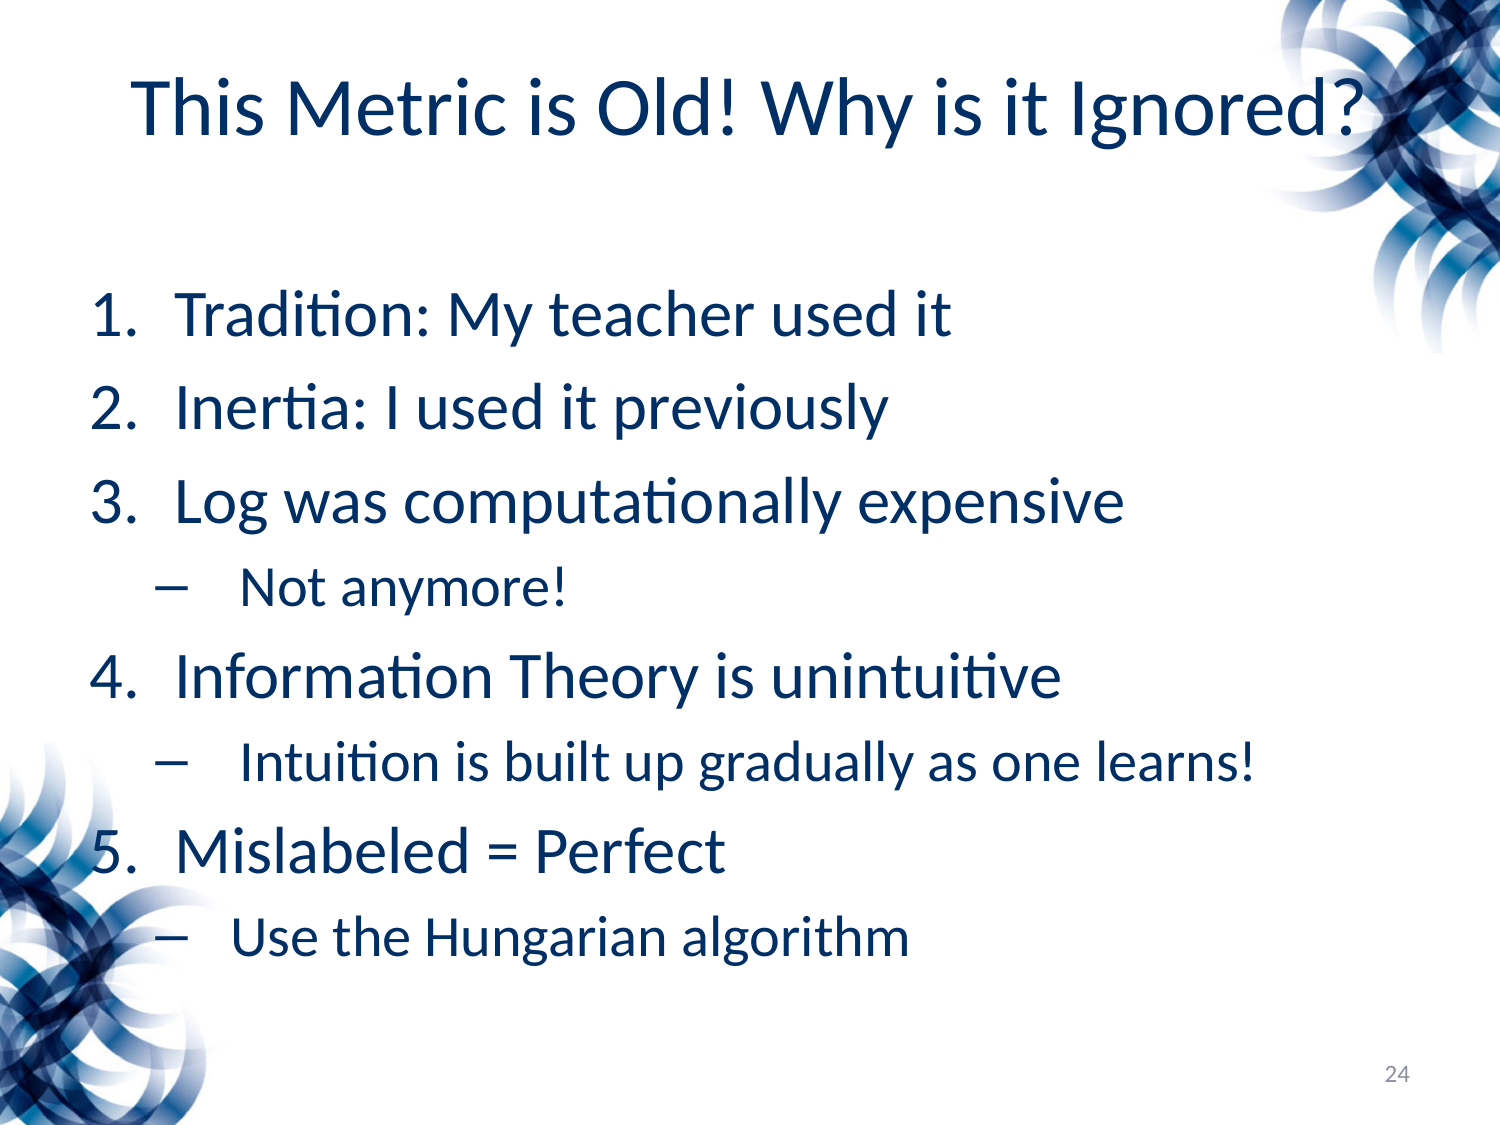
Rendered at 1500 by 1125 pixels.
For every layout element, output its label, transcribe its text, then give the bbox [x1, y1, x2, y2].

list Tradition: My teacher used it Inertia: I used it previously Log was computationally expensive Not anymore! Information Theory is unintuitive Intuition is built up gradually as one learns! Mislabeled = Perfect Use the Hungarian algorithm [75, 262, 1425, 1005]
picture [0, 743, 243, 1125]
title This Metric is Old! Why is it Ignored? [75, 45, 1425, 233]
slide_number 24 [1074, 1042, 1425, 1103]
picture [1244, 0, 1500, 354]
